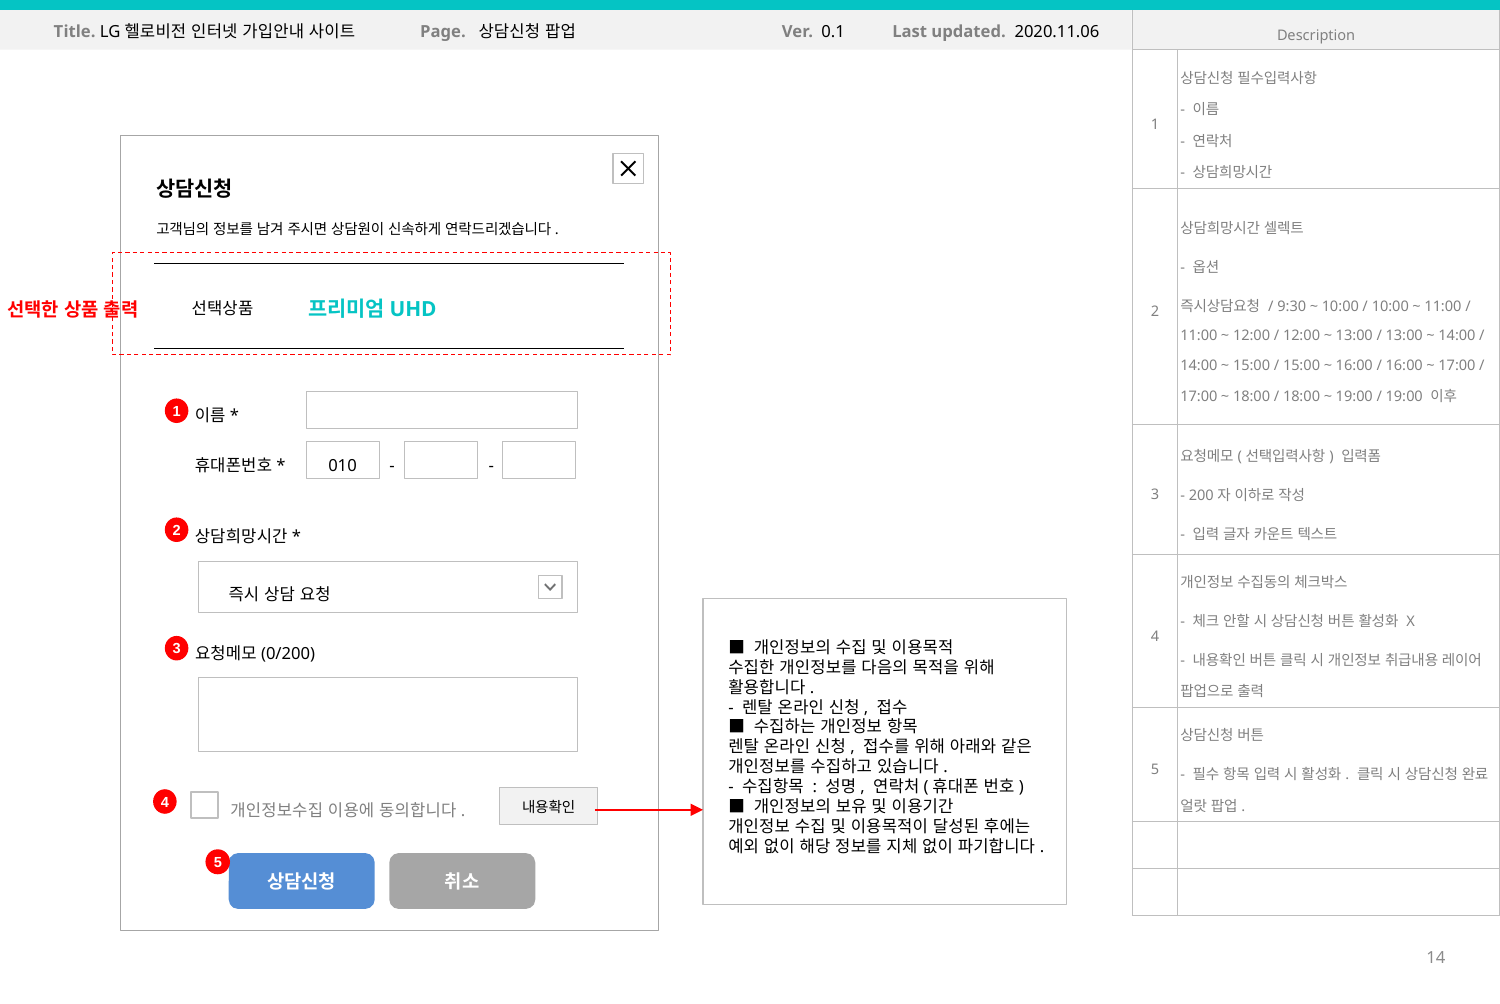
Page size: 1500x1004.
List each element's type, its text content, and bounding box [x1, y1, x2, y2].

table_cell 5 [1133, 708, 1177, 821]
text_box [190, 781, 598, 828]
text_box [306, 437, 576, 484]
text_box 선택한 상품 출력 [0, 279, 112, 328]
table_cell 상담희망시간 셀렉트 - 옵션 즉시상담요청 / 9:30 ~ 10:00 / 10:00 ~ 11:00 / 11:00 ~ 12:00 / 12:00 ~ 13:00 / 13:00 ~ 14:00 / 14:00 ~ 15:00 / 15:00 ~ 16:00 / 16:00 ~ 17:00 / 17:00 ~ 18:00 / 18:00 ~ 19:00 / 19:00 이후 [1178, 189, 1499, 424]
text_box 5 [203, 847, 233, 877]
text_box 1 [162, 396, 174, 425]
table_cell 요청메모(선택입력사항) 입력폼 - 200자 이하로 작성 - 입력 글자 카운트 텍스트 [1178, 425, 1499, 554]
table_cell [1178, 869, 1499, 915]
text_box [118, 134, 660, 252]
table_cell [1133, 869, 1177, 915]
text_box [118, 355, 660, 933]
text_box 2 [162, 515, 191, 545]
text_box 상담희망시간* [180, 508, 333, 553]
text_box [198, 560, 578, 613]
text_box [179, 387, 578, 430]
table_cell 1 [1133, 58, 1177, 188]
table_cell 3 [1133, 425, 1177, 554]
text_box 취소 [387, 850, 538, 912]
table_cell [187, 784, 660, 833]
text_box 휴대폰번호* [180, 437, 302, 483]
text_box 4 [150, 787, 179, 816]
text_box [196, 675, 579, 754]
table_cell [1133, 822, 1177, 868]
text_box [110, 250, 673, 357]
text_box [0, 0, 1500, 50]
table_cell 상담신청 버튼 - 필수 항목 입력 시 활성화. 클릭 시 상담신청 완료 얼랏 팝업. [1178, 708, 1499, 821]
table_cell 개인정보 수집동의 체크박스 - 체크 안할 시 상담신청 버튼 활성화 X - 내용확인 버튼 클릭 시 개인정보 취급내용 레이어 팝업으로 출력 [1178, 555, 1499, 707]
table_cell 상담신청 필수입력사항 - 이름 - 연락처 - 상담희망시간 [1178, 57, 1499, 188]
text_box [702, 598, 1067, 905]
table_cell [1178, 822, 1499, 868]
table_cell 4 [1133, 555, 1177, 707]
text_box 상담신청 [141, 155, 258, 204]
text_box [612, 153, 644, 185]
table_cell 2 [1133, 189, 1177, 424]
text_box 상담신청 [226, 850, 377, 912]
text_box 요청메모(0/200) [180, 625, 354, 671]
slide_number 14 [1399, 930, 1461, 987]
text_box 고객님의 정보를 남겨 주시면 상담원이 신속하게 연락드리겠습니다. [141, 204, 629, 246]
text_box 3 [162, 633, 191, 663]
